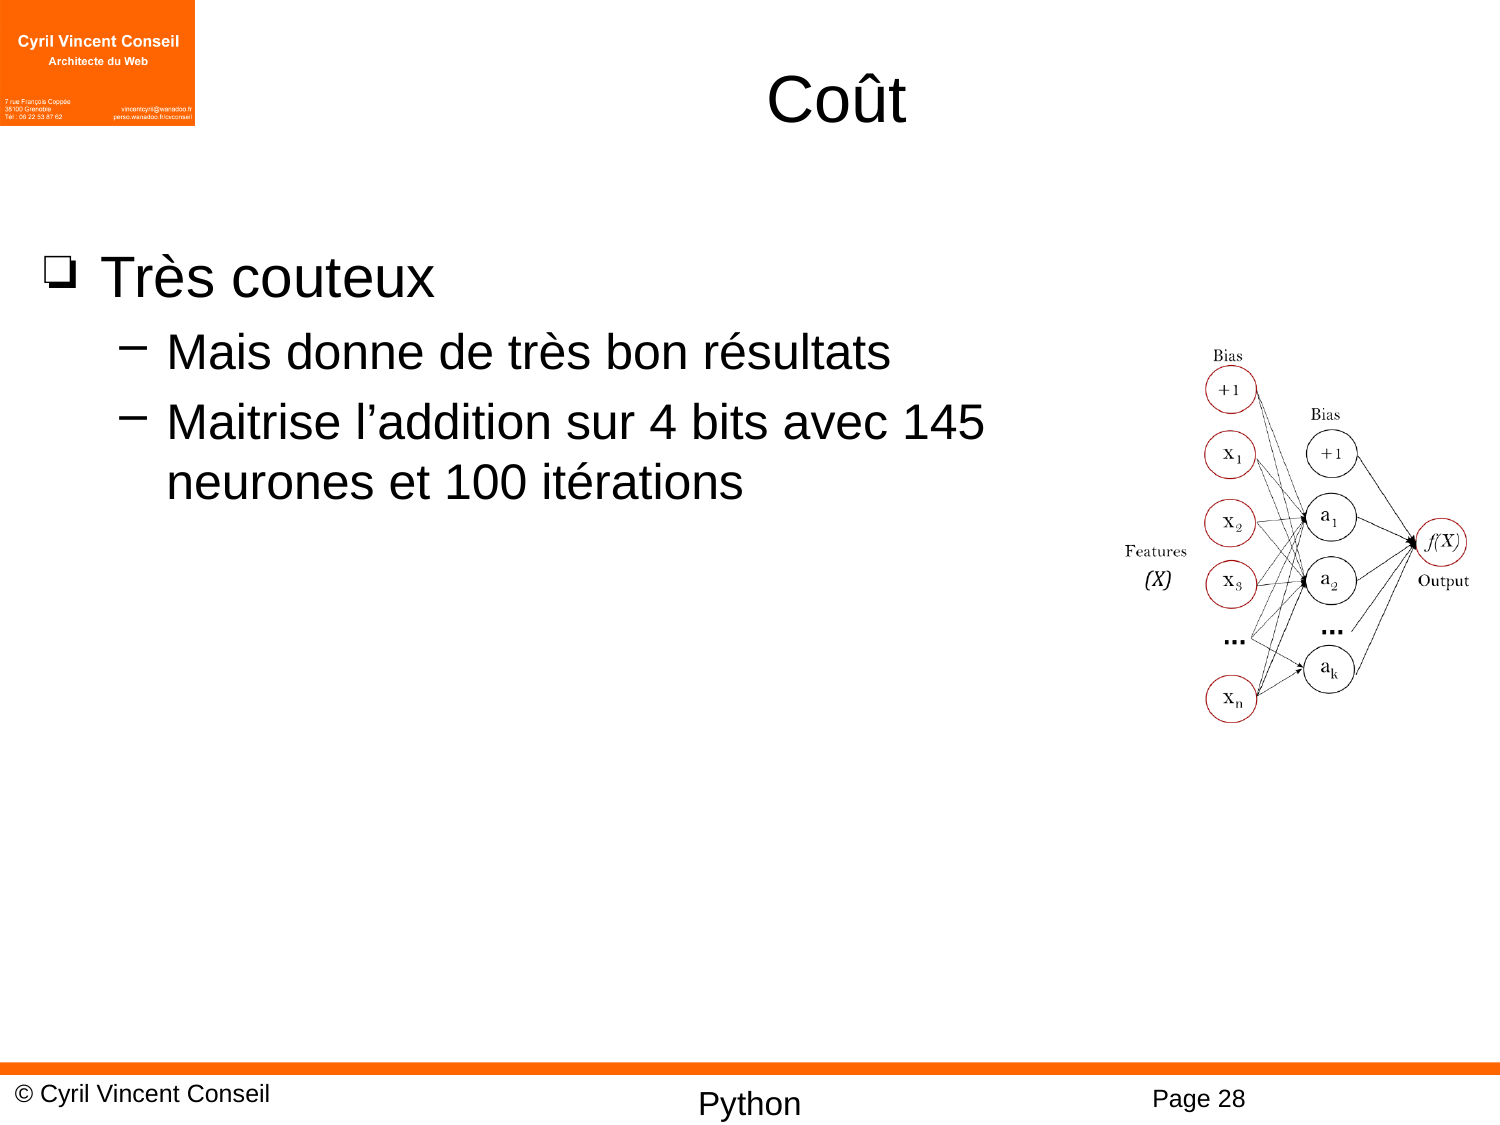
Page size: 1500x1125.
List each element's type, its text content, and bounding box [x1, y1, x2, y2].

picture [1125, 349, 1469, 723]
title Coût [194, 2, 1480, 190]
picture [0, 0, 195, 126]
list Très couteux Mais donne de très bon résultats Maitrise l’addition sur 4 bits avec 145 neurones et 100 itérations [29, 231, 1188, 1059]
